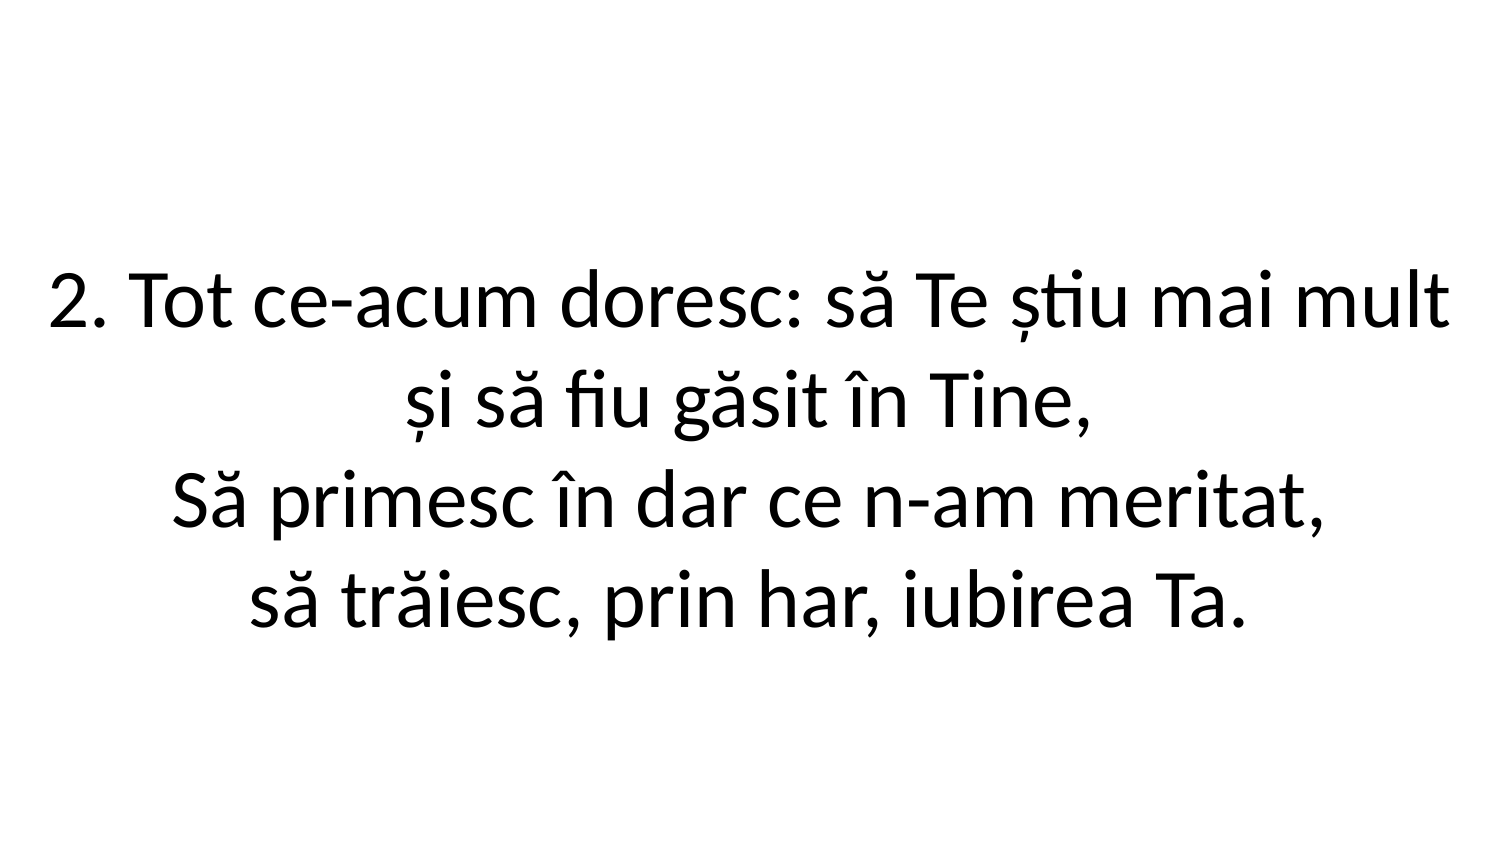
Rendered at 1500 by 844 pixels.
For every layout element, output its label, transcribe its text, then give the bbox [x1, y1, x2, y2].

text_box 2. Tot ce-acum doresc: să Te știu mai mult și să fiu găsit în Tine, Să primesc în dar ce n-am meritat, să trăiesc, prin har, iubirea Ta. [32, 192, 1468, 652]
